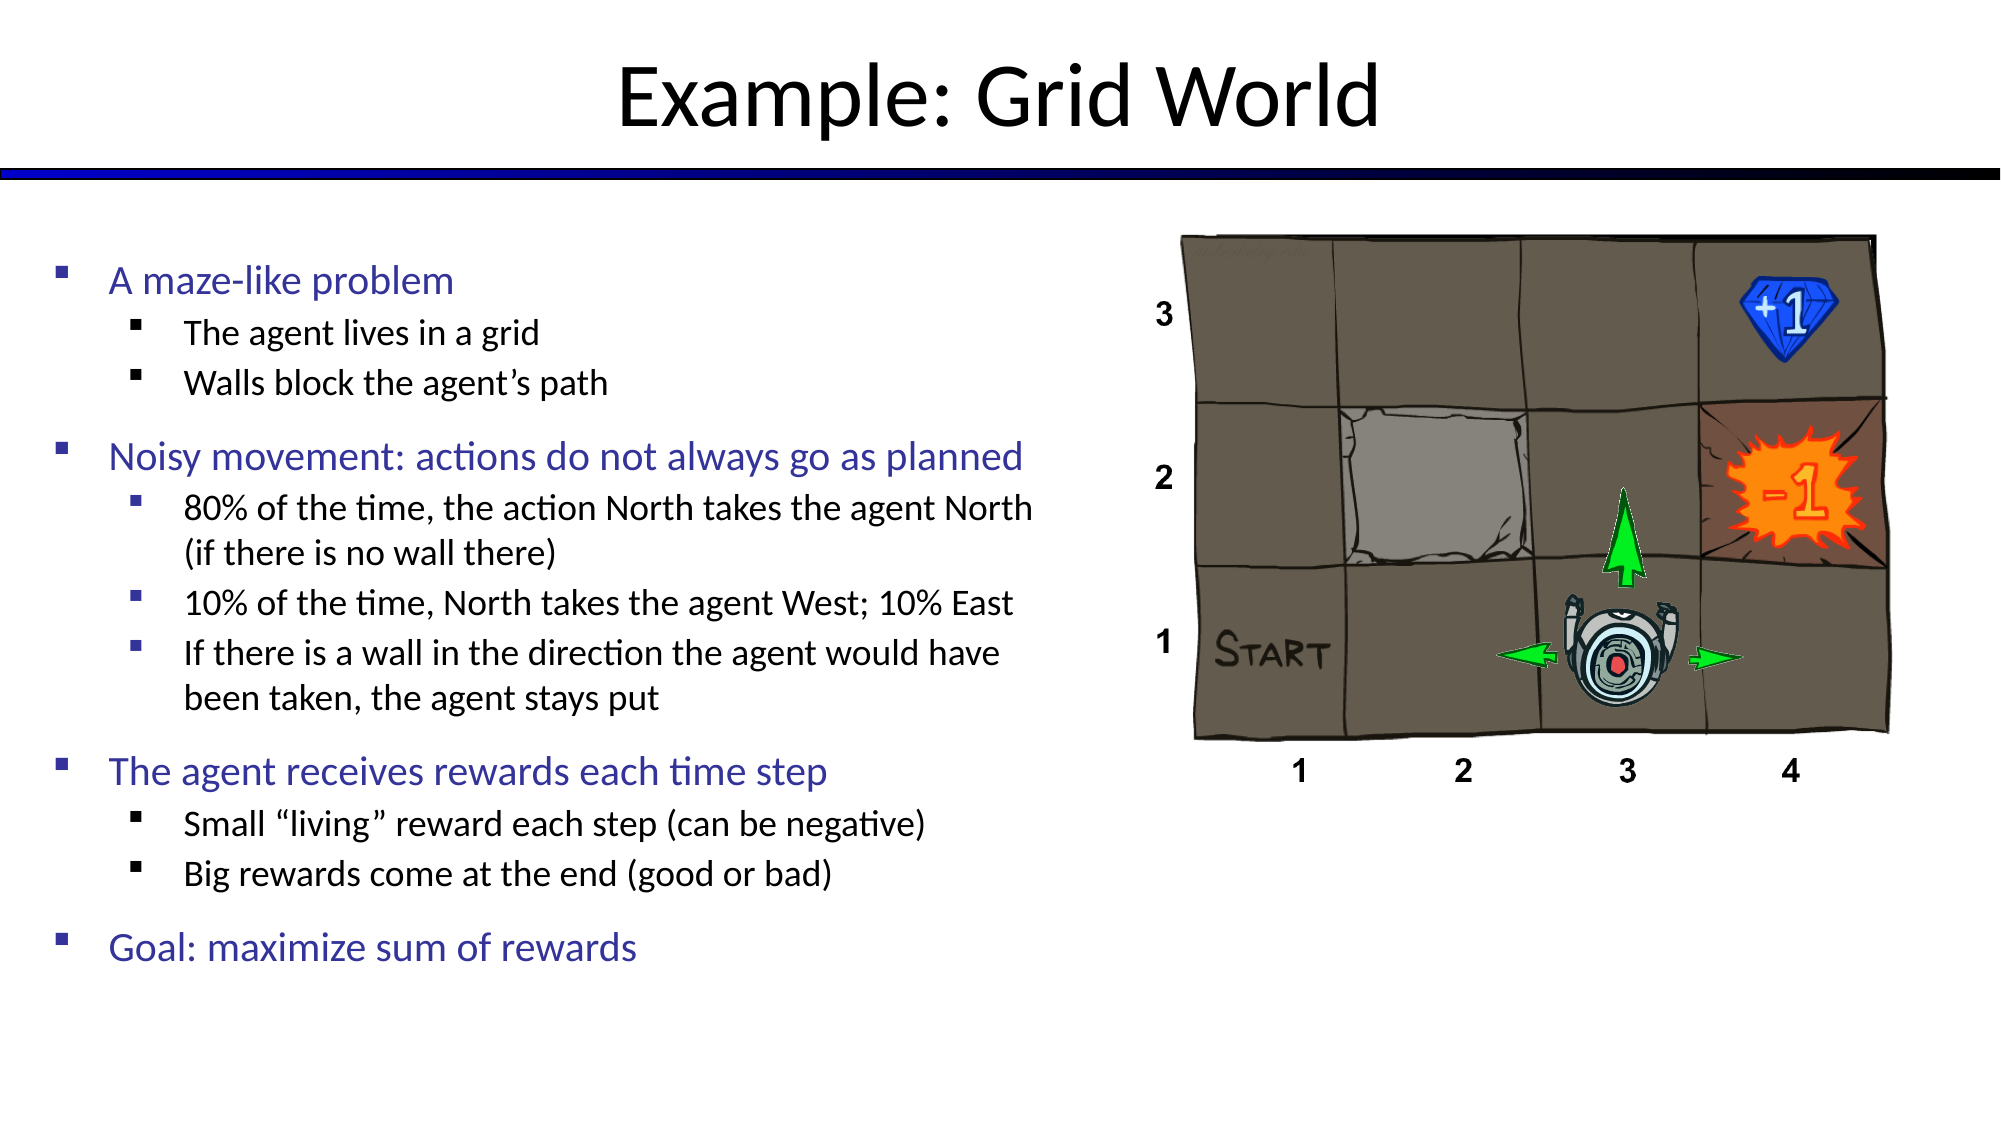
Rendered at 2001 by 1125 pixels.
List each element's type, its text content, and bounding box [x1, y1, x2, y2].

text_box A maze-like problem The agent lives in a grid Walls block the agent’s path Noisy movement: actions do not always go as planned 80% of the time, the action North takes the agent North (if there is no wall there) 10% of the time, North takes the agent West; 10% East If there is a wall in the direction the agent would have been taken, the agent stays put The agent receives rewards each time step Small “living” reward each step (can be negative) Big rewards come at the end (good or bad) Goal: maximize sum of rewards [37, 245, 1100, 988]
title Example: Grid World [0, 0, 2000, 184]
picture [1146, 224, 1901, 797]
